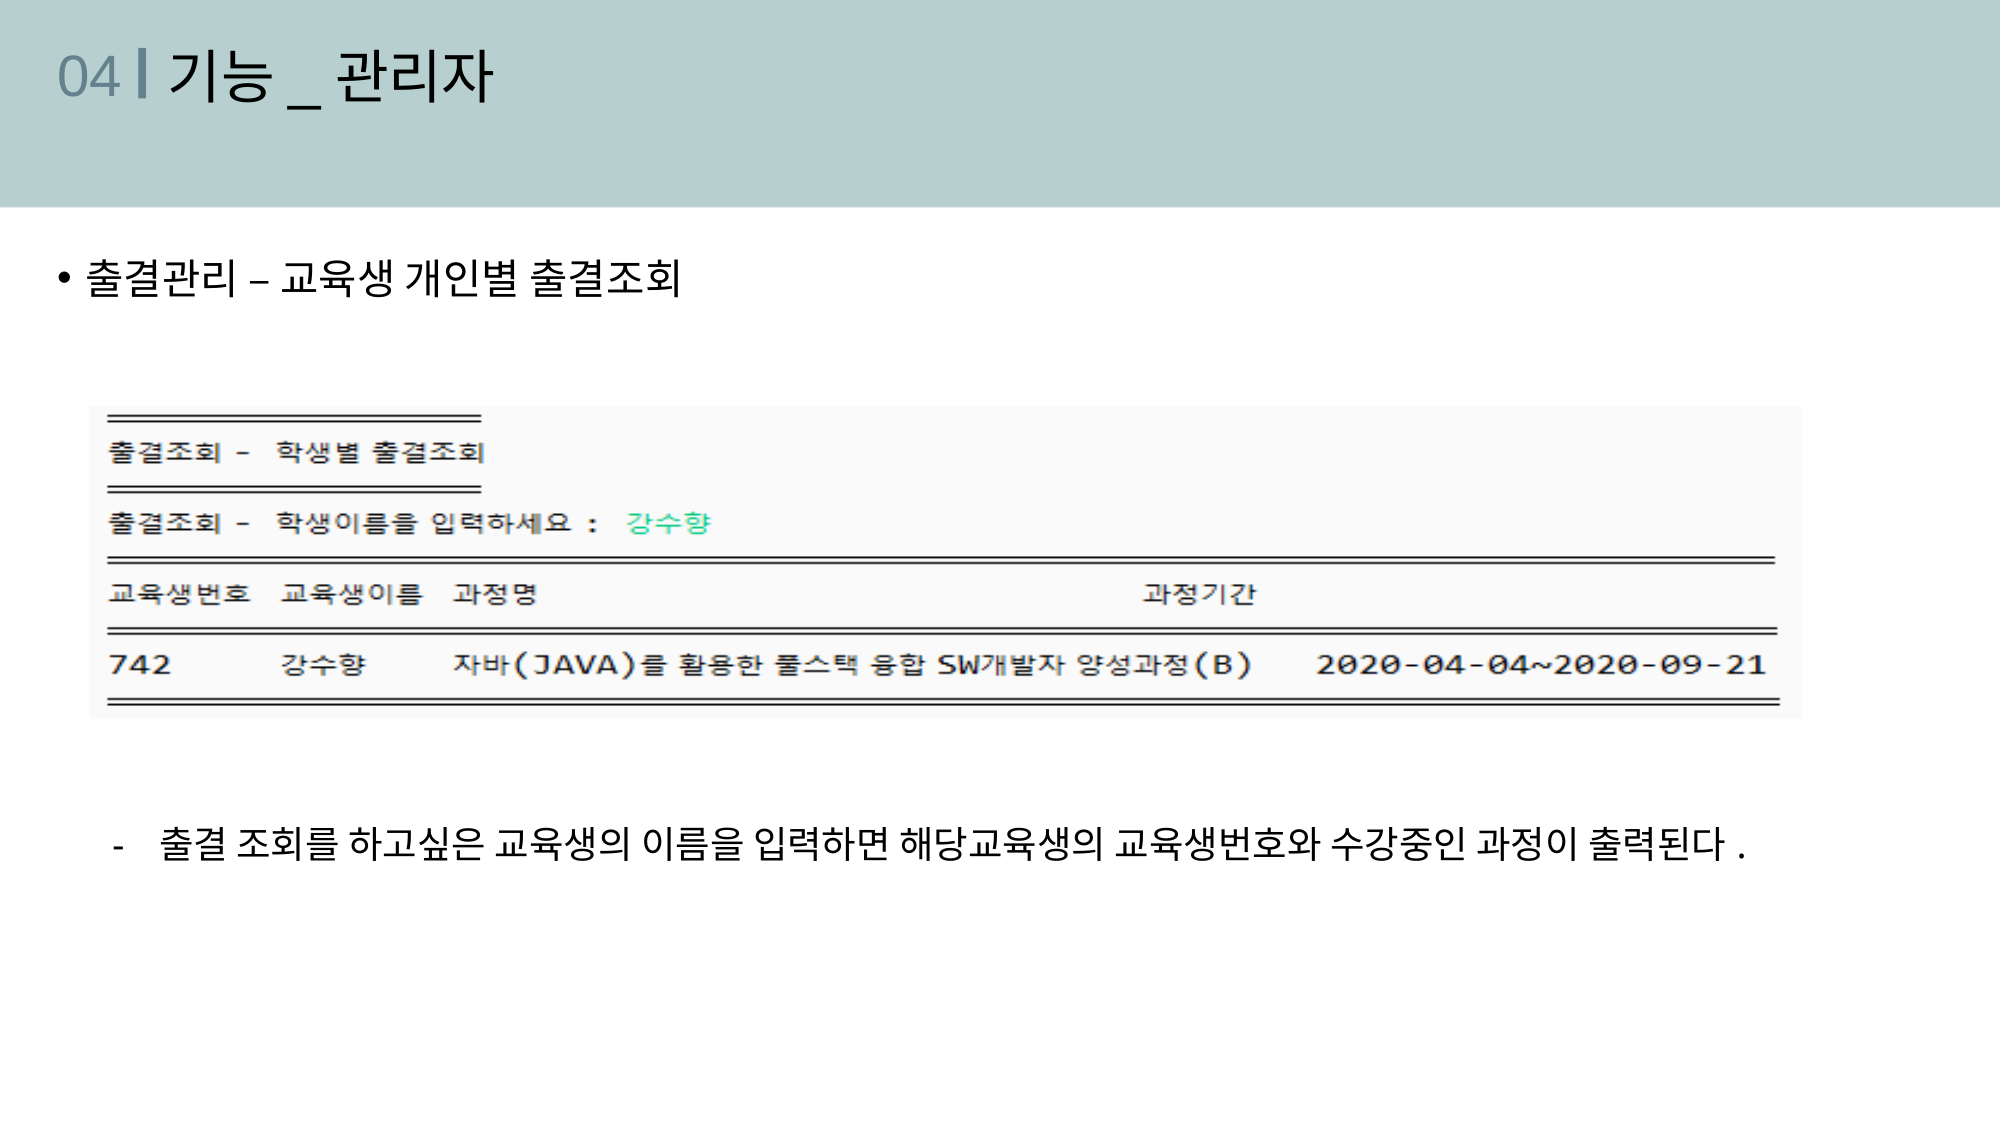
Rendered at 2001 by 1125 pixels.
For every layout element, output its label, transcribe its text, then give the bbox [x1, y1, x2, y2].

text_box 출결 조회를 하고싶은 교육생의 이름을 입력하면 해당교육생의 교육생번호와 수강중인 과정이 출력된다. [97, 813, 1956, 875]
text_box [0, 0, 2000, 208]
text_box [138, 47, 146, 99]
picture [89, 406, 1803, 719]
text_box 출결관리 – 교육생 개인별 출결조회 [42, 245, 838, 311]
text_box 기능_관리자 [152, 33, 595, 119]
text_box 04 [41, 30, 153, 116]
